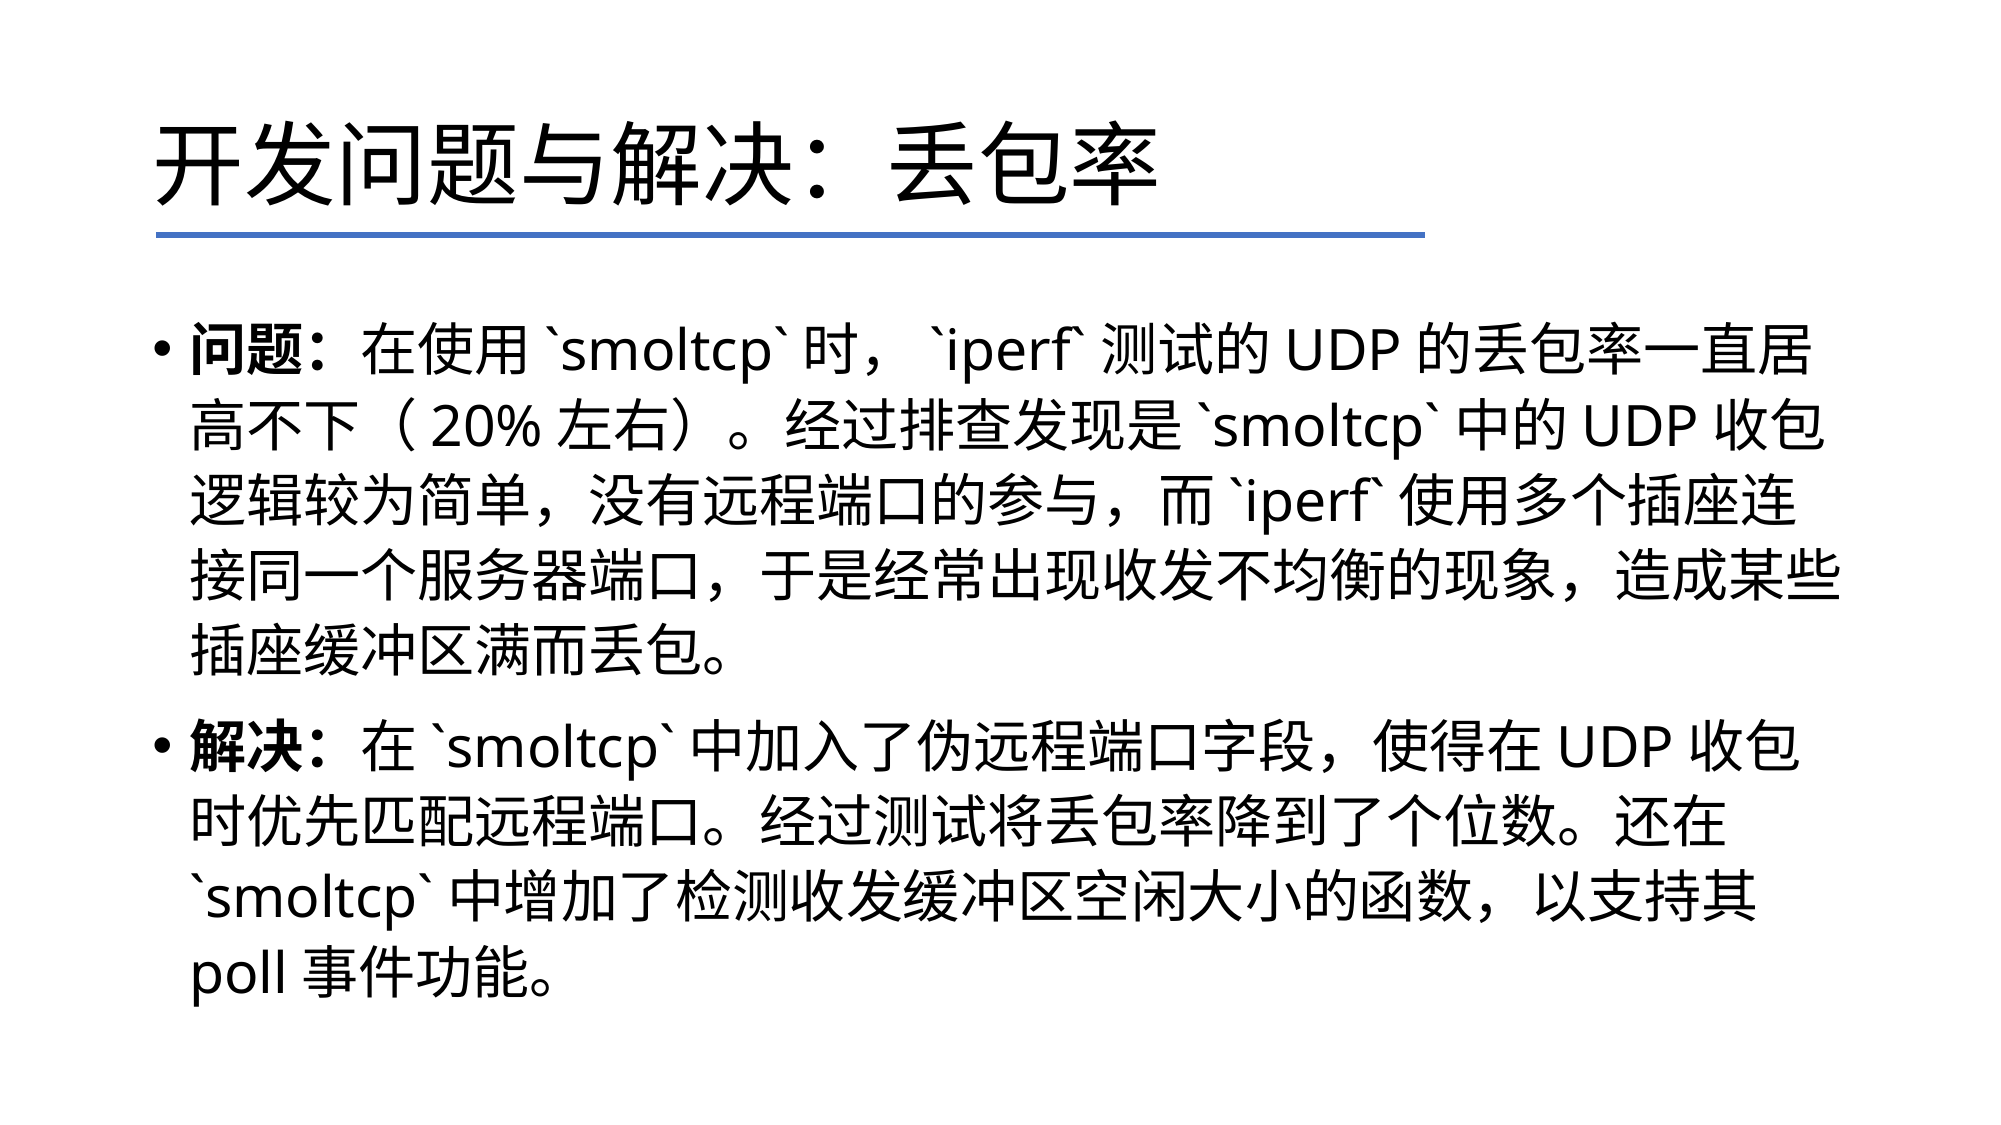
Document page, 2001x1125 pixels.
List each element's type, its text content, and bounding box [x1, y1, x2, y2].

title 开发问题与解决：丢包率 [137, 59, 1863, 278]
list 问题：在使用`smoltcp`时，`iperf`测试的UDP的丢包率一直居高不下（20%左右）。经过排查发现是`smoltcp`中的UDP收包逻辑较为简单，没有远程端口的参与，而`iperf`使用多个插座连接同一个服务器端口，于是经常出现收发不均衡的现象，造成某些插座缓冲区满而丢包。 解决：在`smoltcp`中加入了伪远程端口字段，使得在UDP收包时优先匹配远程端口。经过测试将丢包率降到了个位数。还在`smoltcp`中增加了检测收发缓冲区空闲大小的函数，以支持其poll事件功能。 [137, 299, 1863, 1014]
